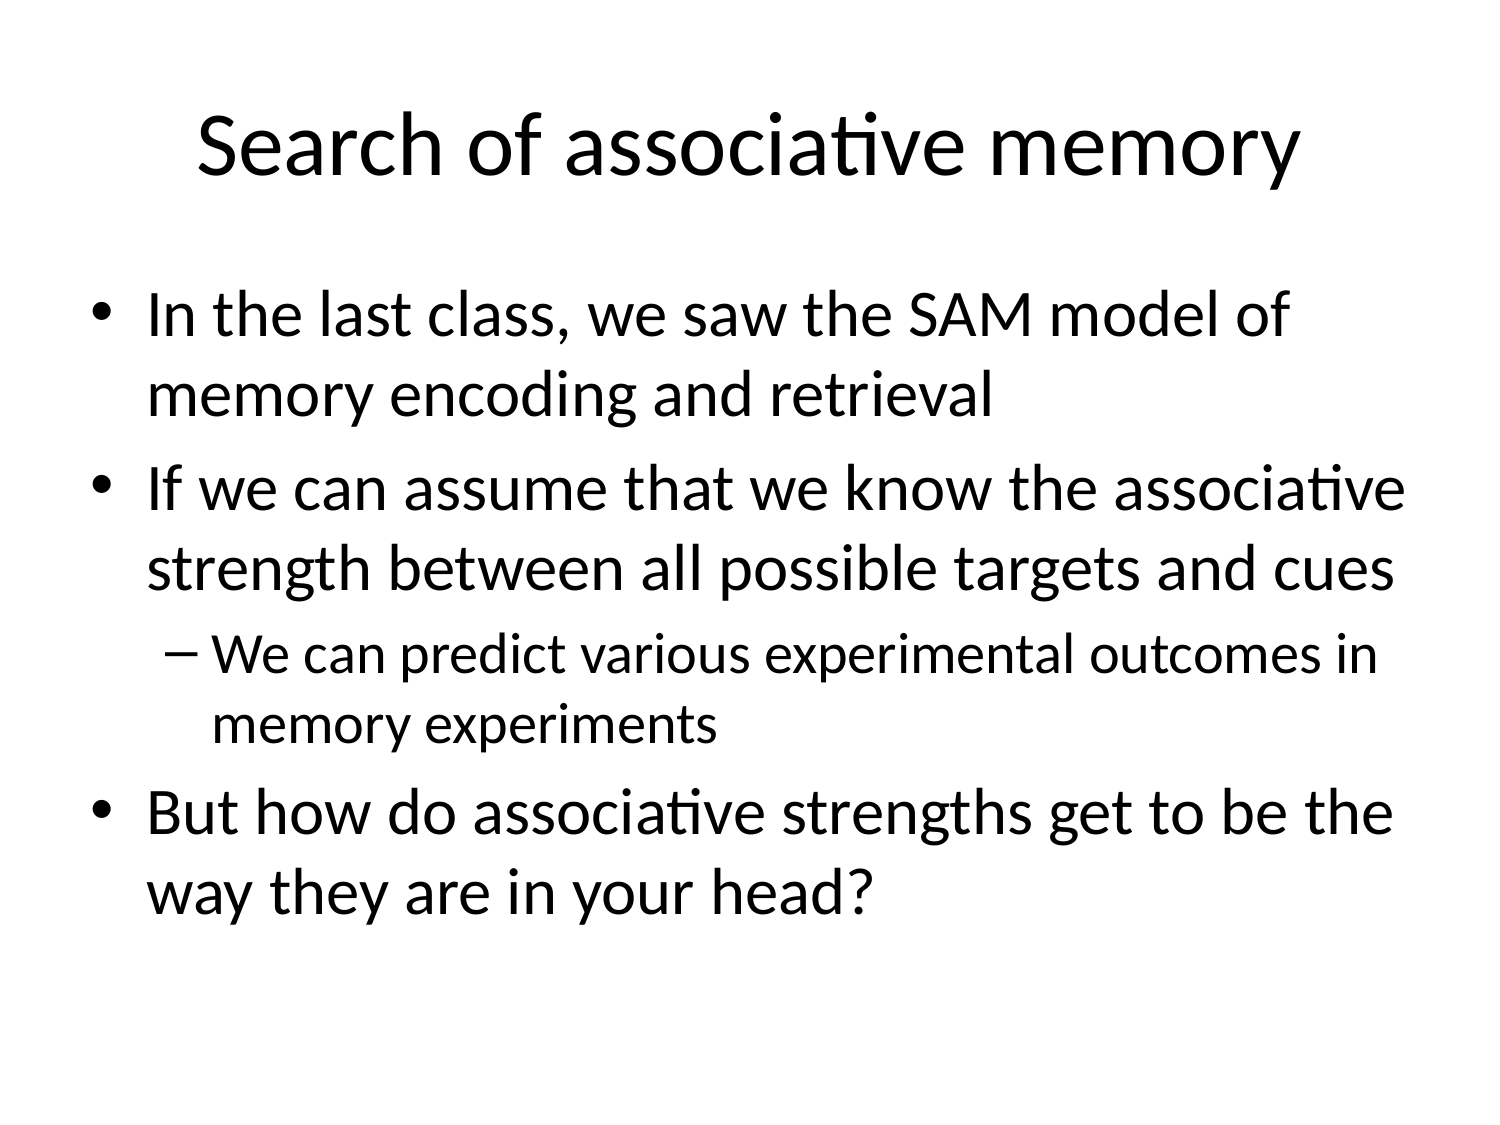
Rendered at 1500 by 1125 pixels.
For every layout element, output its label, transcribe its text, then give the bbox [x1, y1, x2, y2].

title Search of associative memory [75, 45, 1425, 233]
list In the last class, we saw the SAM model of memory encoding and retrieval If we can assume that we know the associative strength between all possible targets and cues We can predict various experimental outcomes in memory experiments But how do associative strengths get to be the way they are in your head? [75, 262, 1425, 1005]
